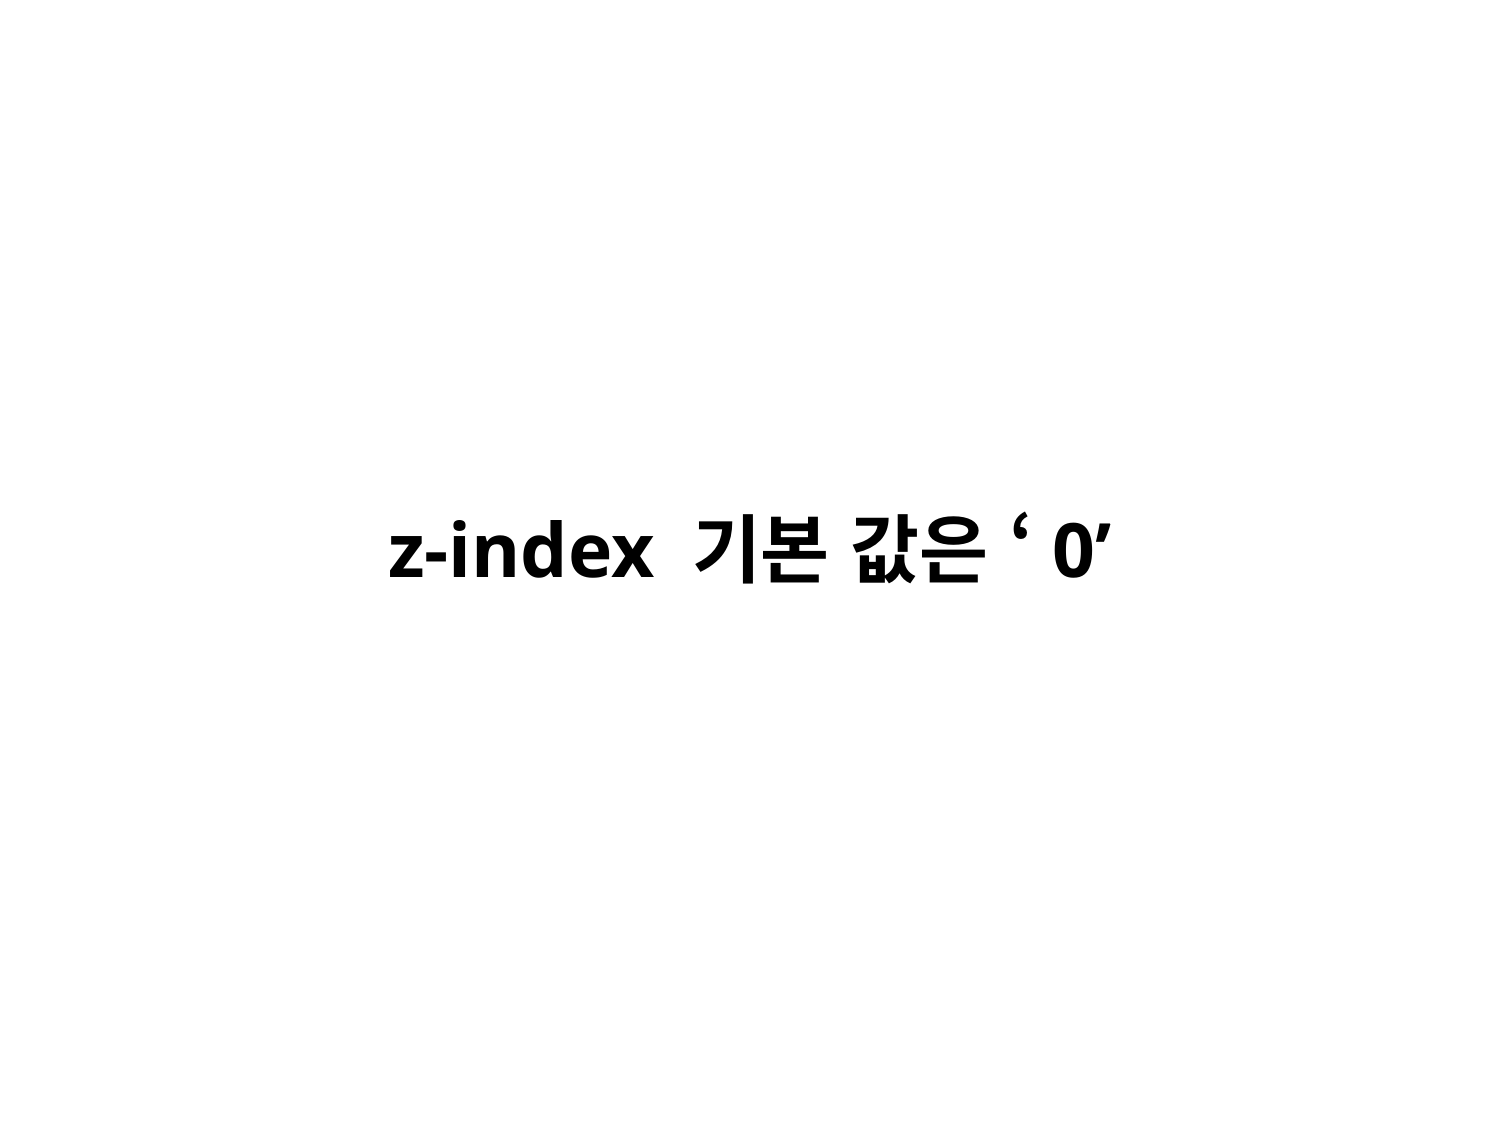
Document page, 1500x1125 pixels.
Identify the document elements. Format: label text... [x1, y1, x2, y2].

title z-index 기본 값은 ‘0’ [112, 267, 1388, 829]
